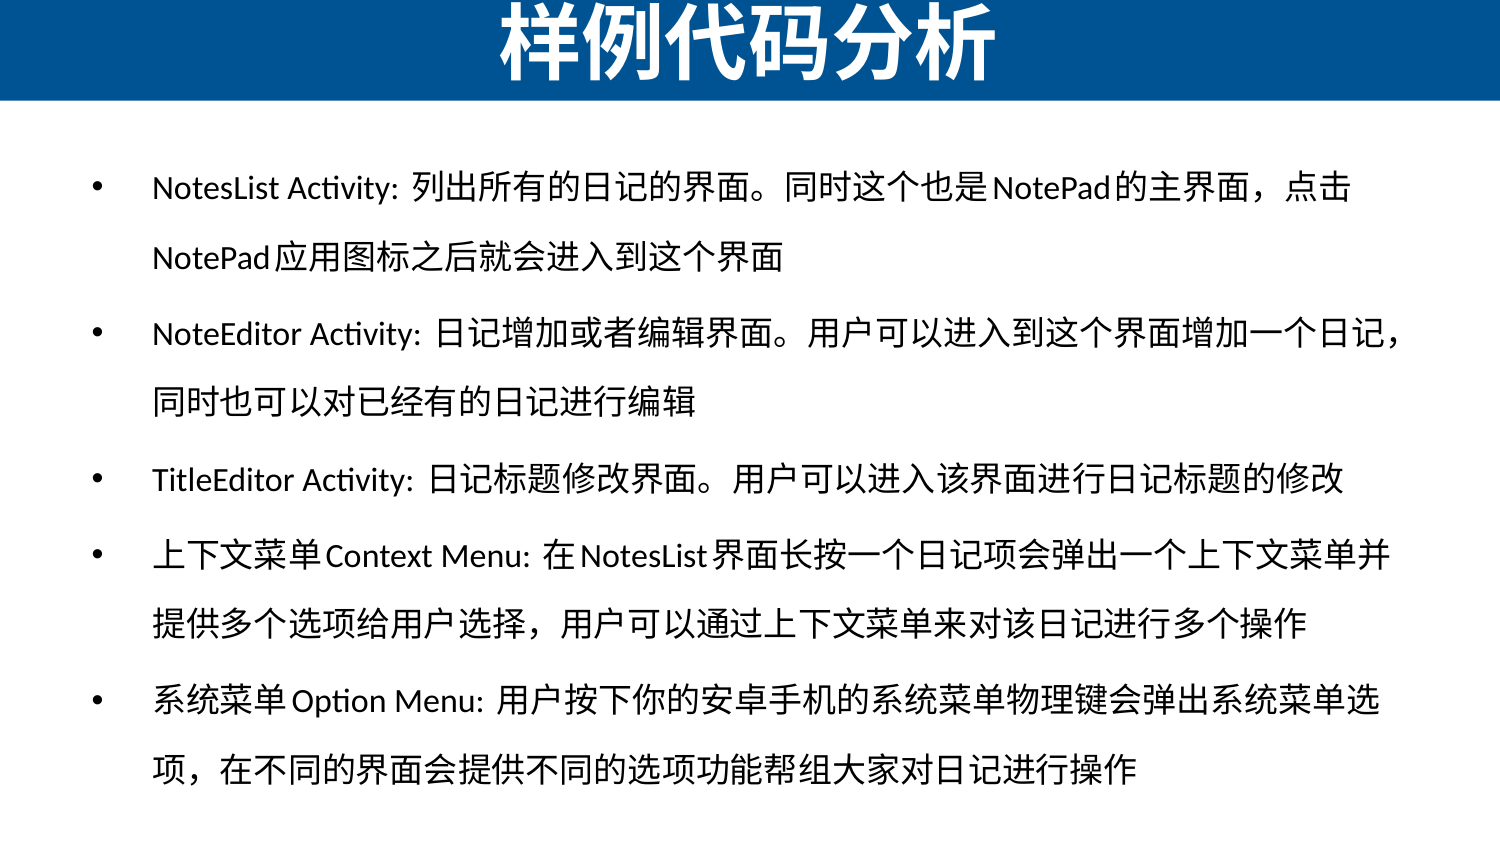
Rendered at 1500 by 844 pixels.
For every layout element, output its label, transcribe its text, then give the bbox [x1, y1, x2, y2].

list NotesList Activity: 列出所有的日记的界面。同时这个也是NotePad的主界面，点击NotePad应用图标之后就会进入到这个界面 NoteEditor Activity: 日记增加或者编辑界面。用户可以进入到这个界面增加一个日记，同时也可以对已经有的日记进行编辑 TitleEditor Activity: 日记标题修改界面。用户可以进入该界面进行日记标题的修改 上下文菜单Context Menu: 在NotesList界面长按一个日记项会弹出一个上下文菜单并提供多个选项给用户选择，用户可以通过上下文菜单来对该日记进行多个操作 系统菜单Option Menu: 用户按下你的安卓手机的系统菜单物理键会弹出系统菜单选项，在不同的界面会提供不同的选项功能帮组大家对日记进行操作 [76, 129, 1427, 818]
title 样例代码分析 [0, 0, 1500, 101]
